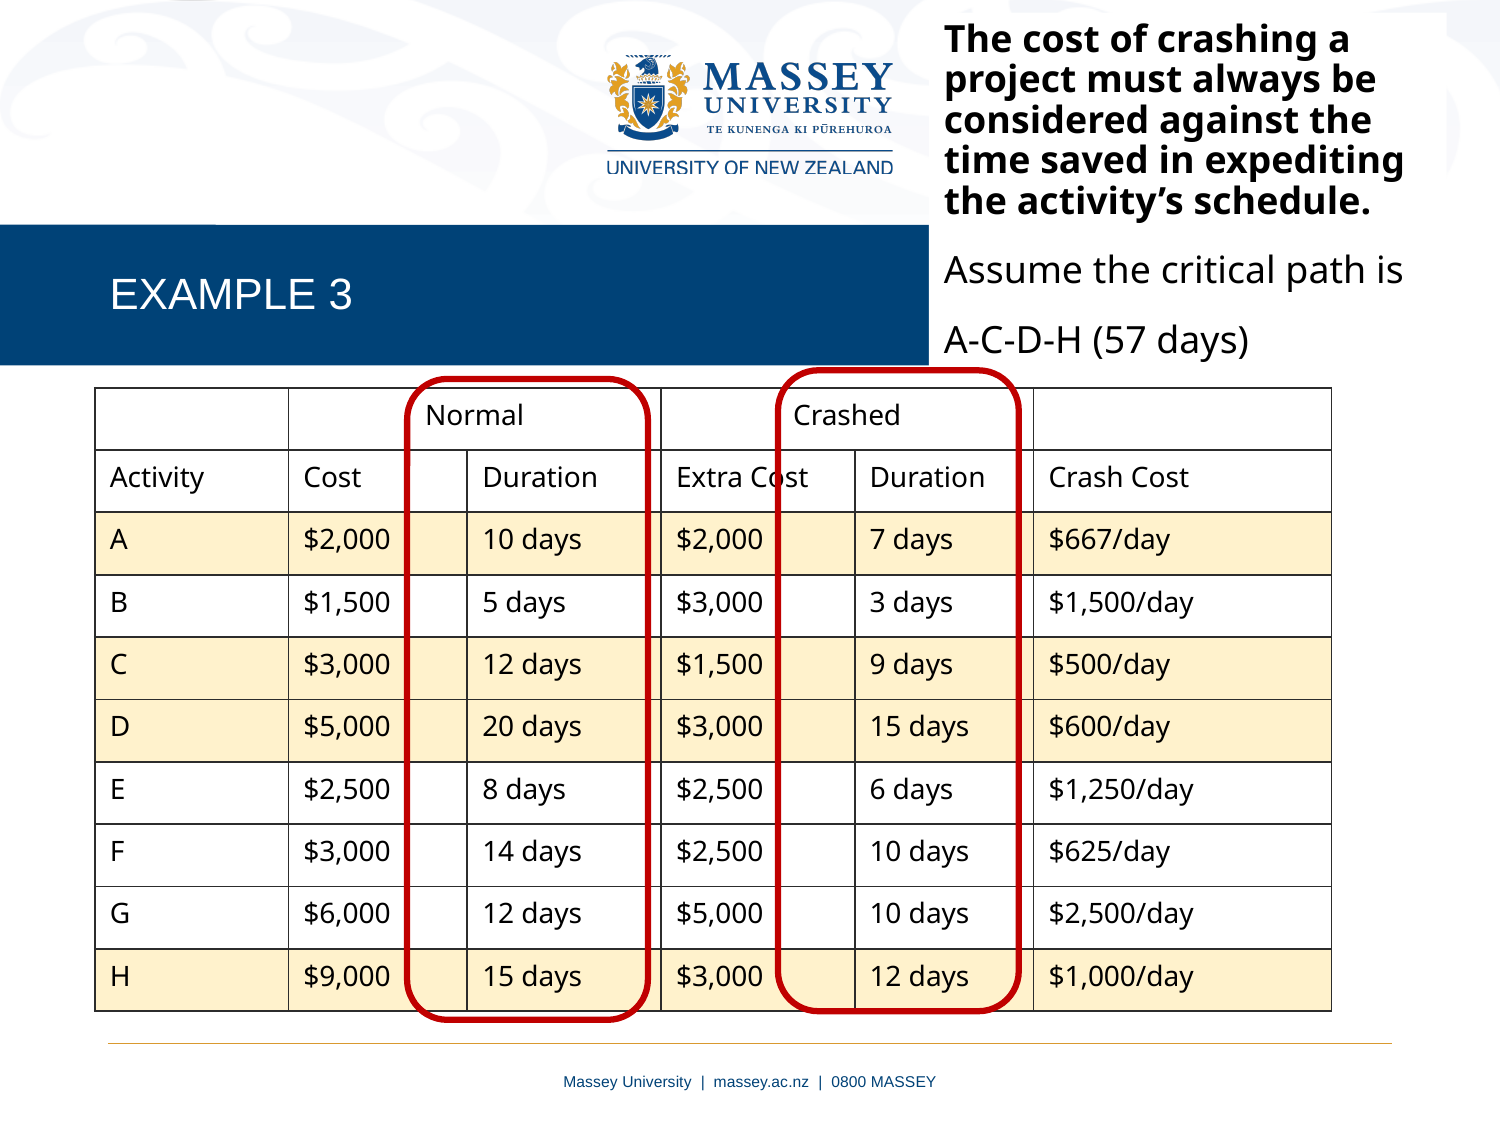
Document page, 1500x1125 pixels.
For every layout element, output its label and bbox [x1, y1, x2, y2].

table_cell [662, 513, 776, 574]
table_cell [662, 763, 776, 823]
table_cell [96, 451, 288, 511]
table_cell [662, 451, 776, 511]
table_cell [289, 700, 406, 761]
table_cell [1020, 700, 1033, 761]
table_cell [289, 513, 406, 574]
table_cell [1020, 513, 1033, 574]
table_cell [649, 451, 660, 511]
table_cell [1020, 763, 1033, 823]
table_header [289, 389, 418, 449]
text_box [406, 377, 649, 1021]
table_cell [1034, 825, 1331, 886]
table_cell [289, 887, 406, 948]
table_cell [1034, 700, 1331, 761]
table_cell [1034, 638, 1331, 699]
table_cell [649, 513, 660, 574]
table_cell [662, 825, 776, 886]
table_cell [649, 763, 660, 823]
table_cell [289, 576, 406, 636]
table_cell [649, 700, 660, 761]
table_cell [662, 887, 776, 948]
table_cell [96, 825, 288, 886]
table_cell [1034, 576, 1331, 636]
table_cell [1034, 887, 1331, 948]
table_cell [649, 887, 660, 948]
text_box [776, 12, 1447, 1013]
table_cell [1020, 576, 1033, 636]
table_cell [649, 576, 660, 636]
table_cell [289, 950, 418, 1010]
table_header [1034, 389, 1331, 449]
table_cell [1020, 451, 1033, 511]
table_cell [289, 638, 406, 699]
table_cell [96, 638, 288, 699]
table_cell [1034, 513, 1331, 574]
table_cell [289, 825, 406, 886]
table_cell [1020, 887, 1033, 948]
table_cell [662, 638, 776, 699]
table_header [1015, 389, 1033, 449]
table_cell [637, 950, 660, 1010]
table_cell [1020, 825, 1033, 886]
table_cell [1034, 763, 1331, 823]
table_cell [96, 700, 288, 761]
table_cell [1034, 950, 1331, 1010]
table_cell [1020, 638, 1033, 699]
table_cell [96, 763, 288, 823]
table_cell [96, 887, 288, 948]
table_cell [649, 638, 660, 699]
table_cell [289, 451, 406, 511]
table_header [96, 389, 288, 449]
table_cell [995, 950, 1033, 1010]
table_header [637, 389, 660, 449]
table_cell [1034, 451, 1331, 511]
table_cell [289, 763, 406, 823]
table_cell [96, 576, 288, 636]
table_cell [662, 700, 776, 761]
table_cell [96, 950, 288, 1010]
table_cell [96, 513, 288, 574]
table_cell [662, 576, 776, 636]
table_cell [662, 950, 802, 1010]
list [94, 264, 928, 322]
table_cell [649, 825, 660, 886]
table_header [662, 389, 782, 449]
